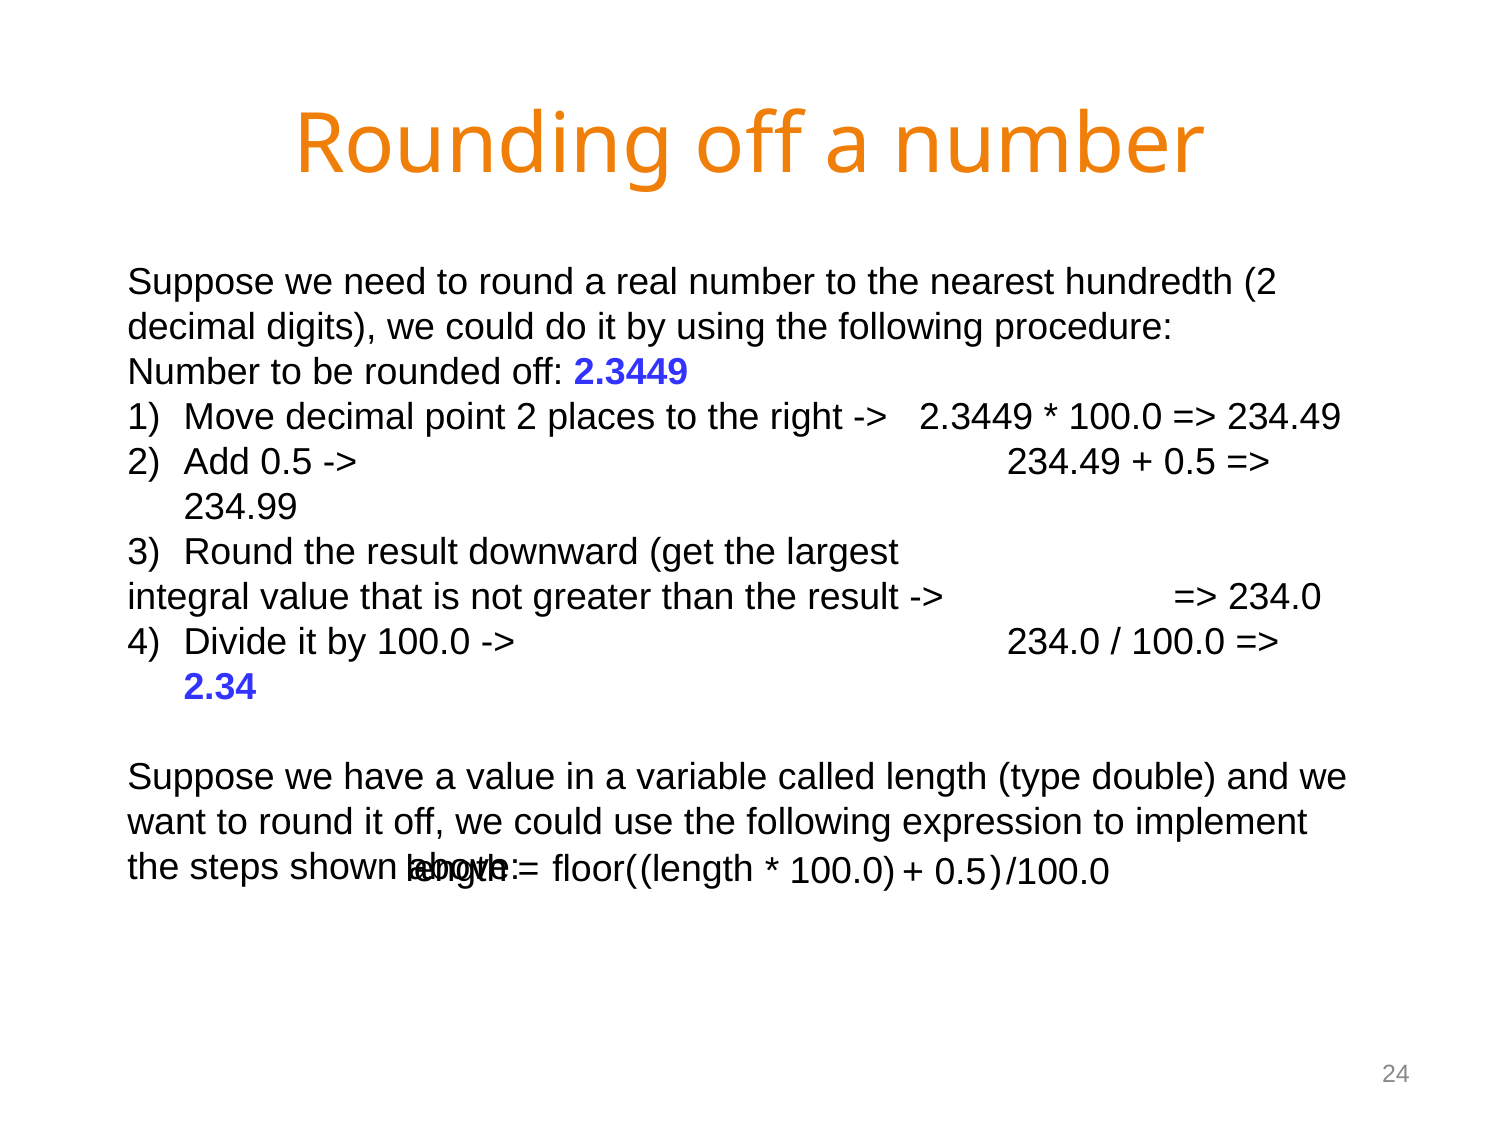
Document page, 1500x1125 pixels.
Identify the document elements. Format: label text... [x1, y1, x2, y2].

text_box * 100.0) [750, 895, 887, 899]
text_box Suppose we need to round a real number to the nearest hundredth (2 decimal digits), we could do it by using the following procedure: Number to be rounded off: 2.3449 Move decimal point 2 places to the right -> 2.3449 * 100.0 => 234.49 Add 0.5 -> 234.49 + 0.5 => 234.99 Round the result downward (get the largest integral value that is not greater than the result -> => 234.0 Divide it by 100.0 -> 234.0 / 100.0 => 2.34 Suppose we have a value in a variable called length (type double) and we want to round it off, we could use the following expression to implement the steps shown above: [112, 249, 1363, 895]
text_box + 0.5 [887, 895, 991, 899]
title Rounding off a number [74, 44, 1426, 233]
slide_number 24 [1074, 1042, 1425, 1103]
text_box /100.0 [991, 895, 1129, 899]
